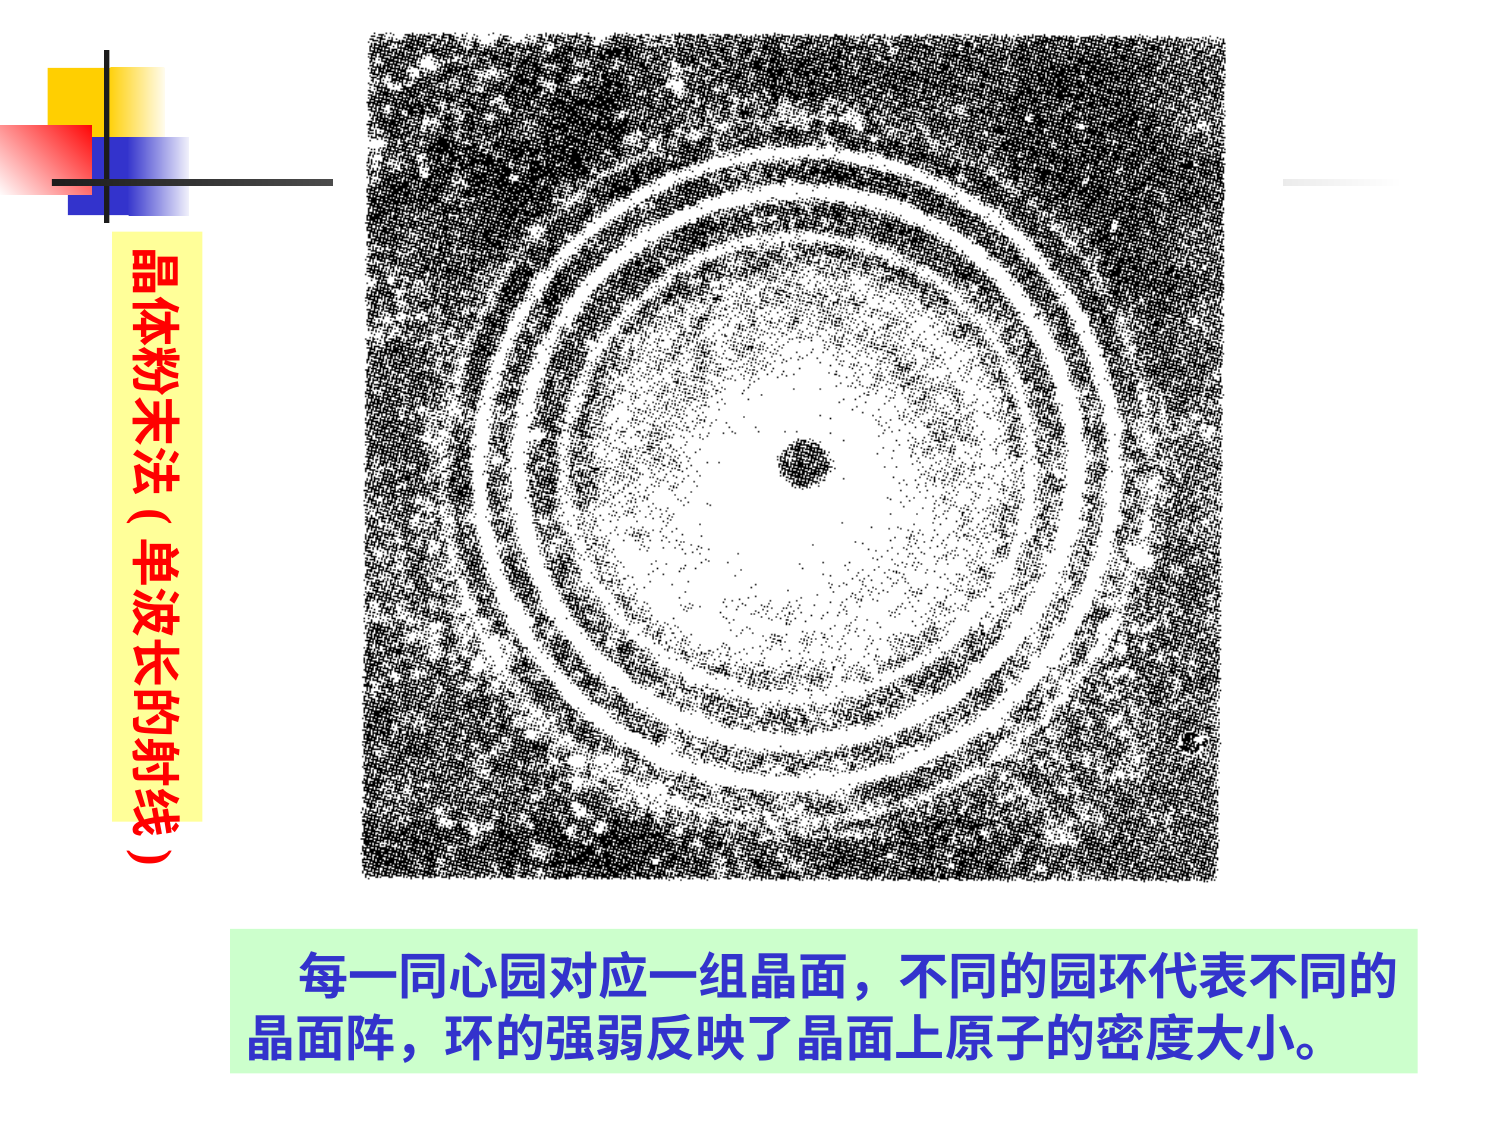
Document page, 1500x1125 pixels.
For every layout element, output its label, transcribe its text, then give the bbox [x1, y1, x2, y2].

picture [333, 0, 1283, 1059]
text_box 每一同心园对应一组晶面，不同的园环代表不同的晶面阵，环的强弱反映了晶面上原子的密度大小。 [230, 928, 1418, 1074]
text_box 晶体粉末法(单波长的射线) [112, 231, 203, 822]
